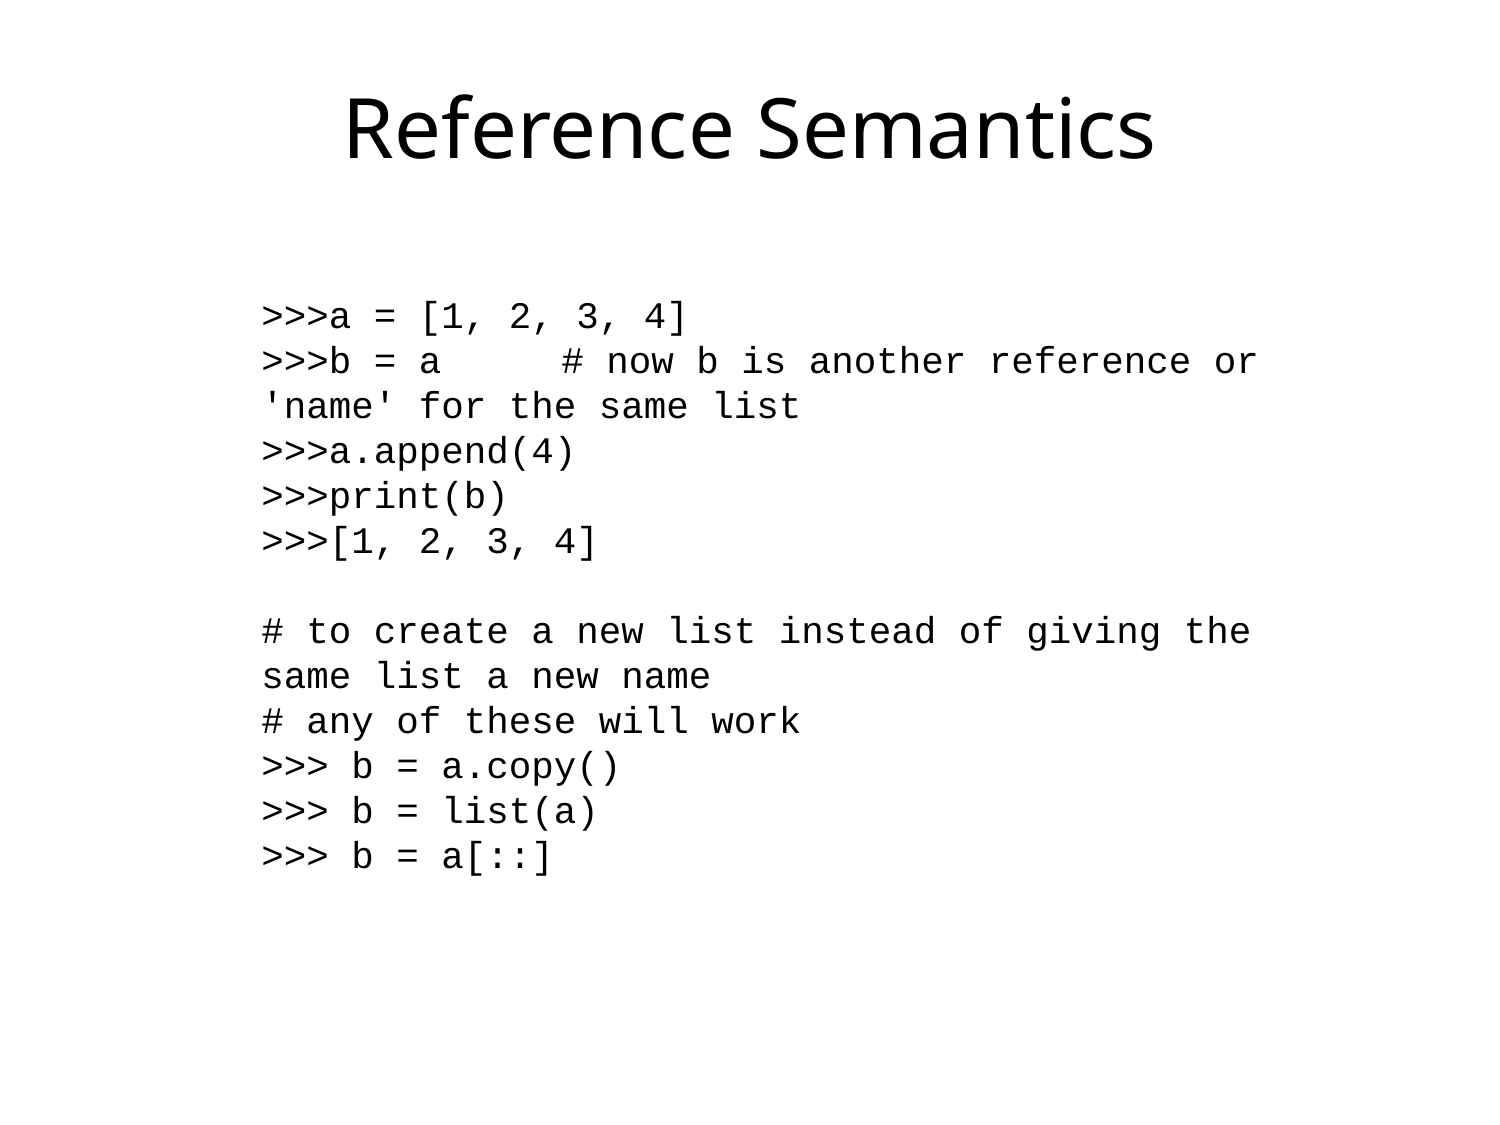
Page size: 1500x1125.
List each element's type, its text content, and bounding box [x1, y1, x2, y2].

text_box >>>a = [1, 2, 3, 4] >>>b = a # now b is another reference or 'name' for the same list >>>a.append(4) >>>print(b) >>>[1, 2, 3, 4] # to create a new list instead of giving the same list a new name # any of these will work >>> b = a.copy() >>> b = list(a) >>> b = a[::] [246, 283, 1282, 883]
title Reference Semantics [103, 22, 1397, 240]
